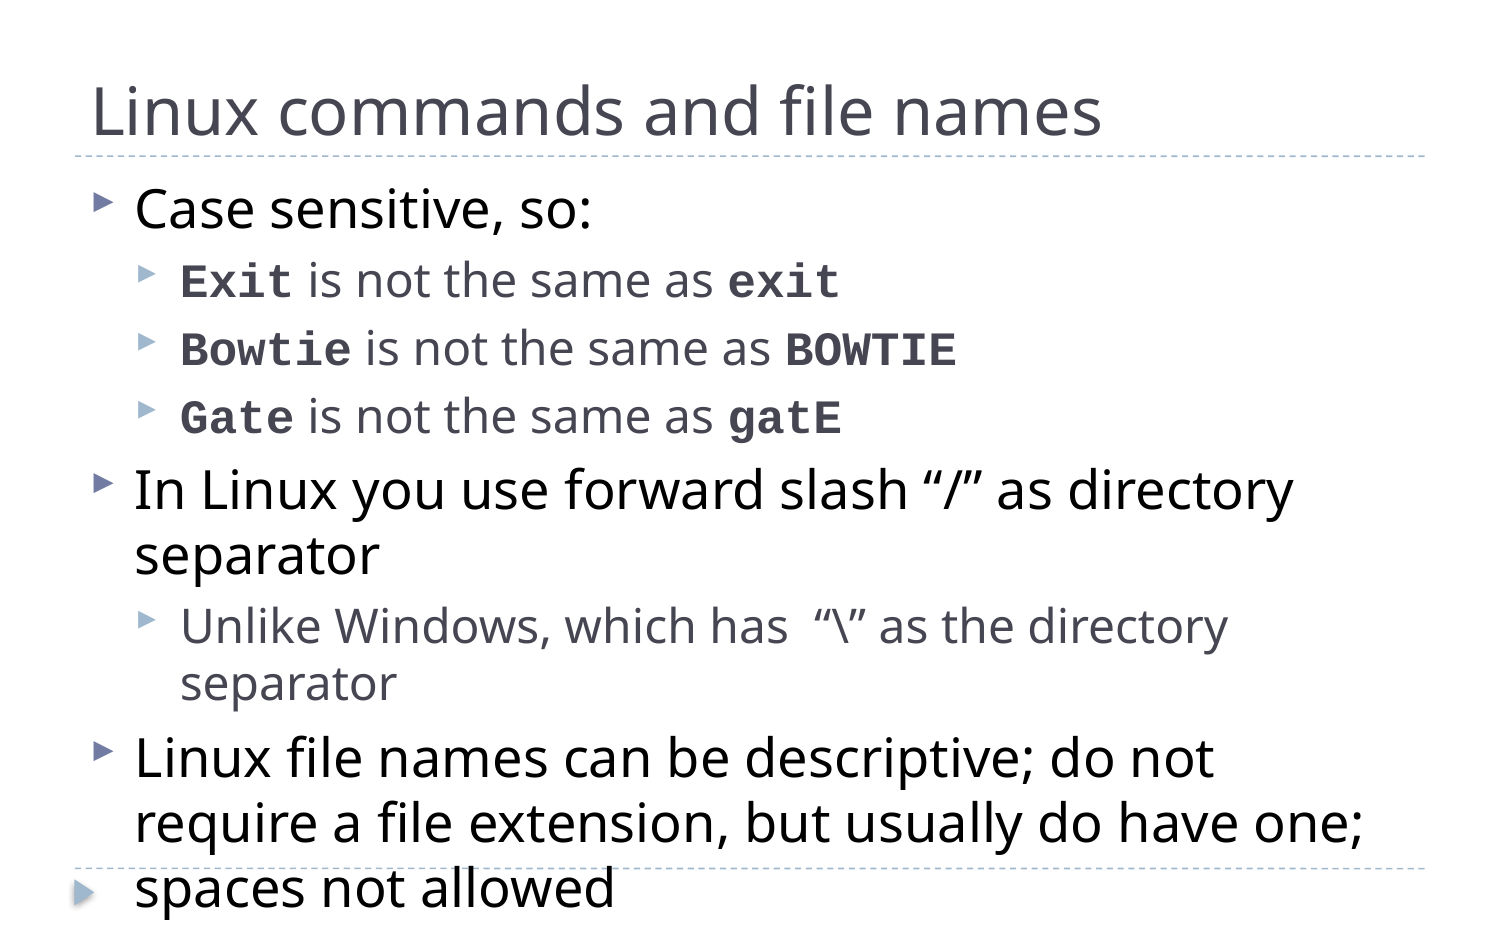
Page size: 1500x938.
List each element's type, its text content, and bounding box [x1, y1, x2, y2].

list Case sensitive, so: Exit is not the same as exit Bowtie is not the same as BOWTIE Gate is not the same as gatE In Linux you use forward slash “/” as directory separator Unlike Windows, which has “\” as the directory separator Linux file names can be descriptive; do not require a file extension, but usually do have one; spaces not allowed origin_of_species.txt [75, 166, 1425, 842]
title Linux commands and file names [75, 20, 1425, 157]
